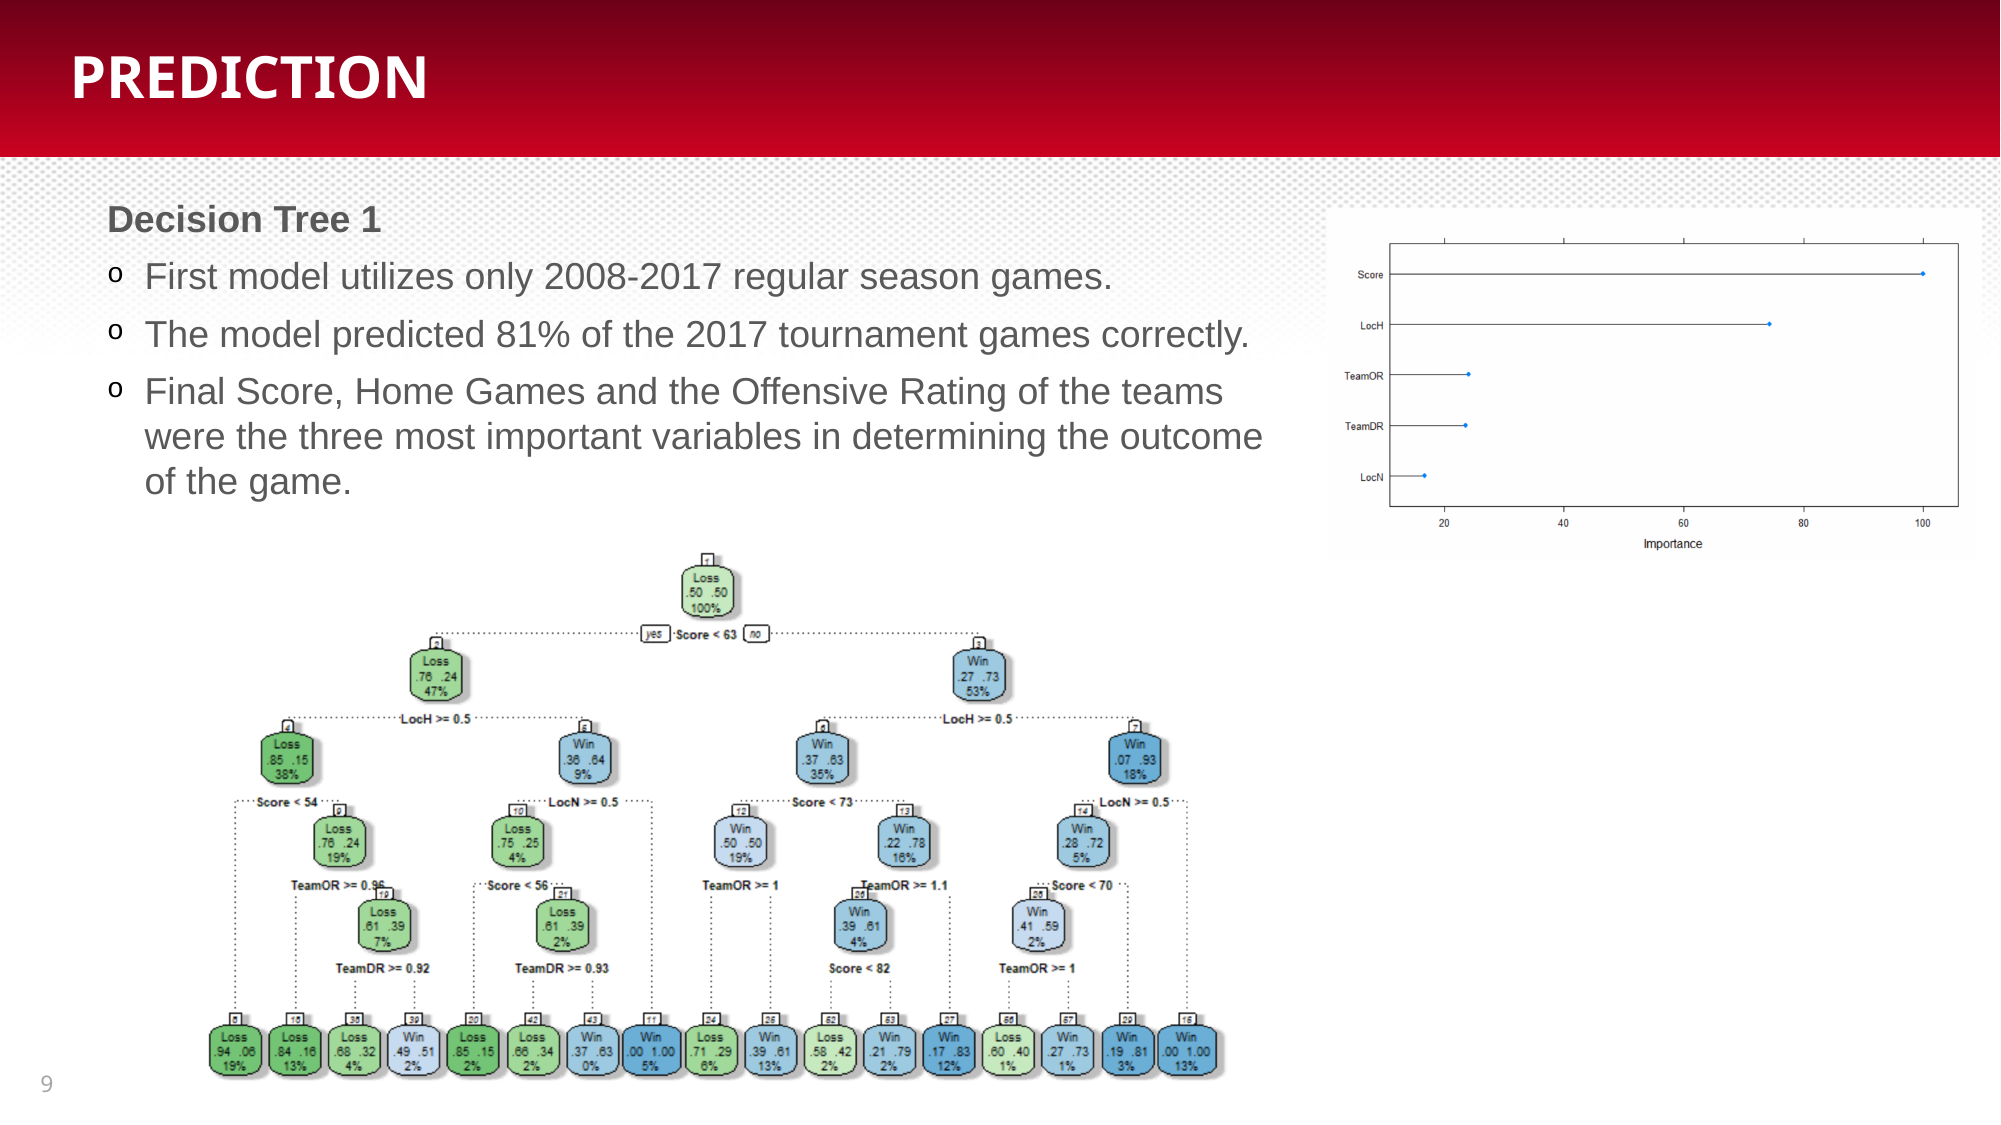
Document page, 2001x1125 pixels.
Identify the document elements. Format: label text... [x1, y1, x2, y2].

text_box PREDICTION [54, 0, 1893, 151]
text_box Decision Tree 1 First model utilizes only 2008-2017 regular season games. The model predicted 81% of the 2017 tournament games correctly. Final Score, Home Games and the Offensive Rating of the teams were the three most important variables in determining the outcome of the game. [54, 187, 1317, 513]
picture [0, 0, 2001, 1125]
